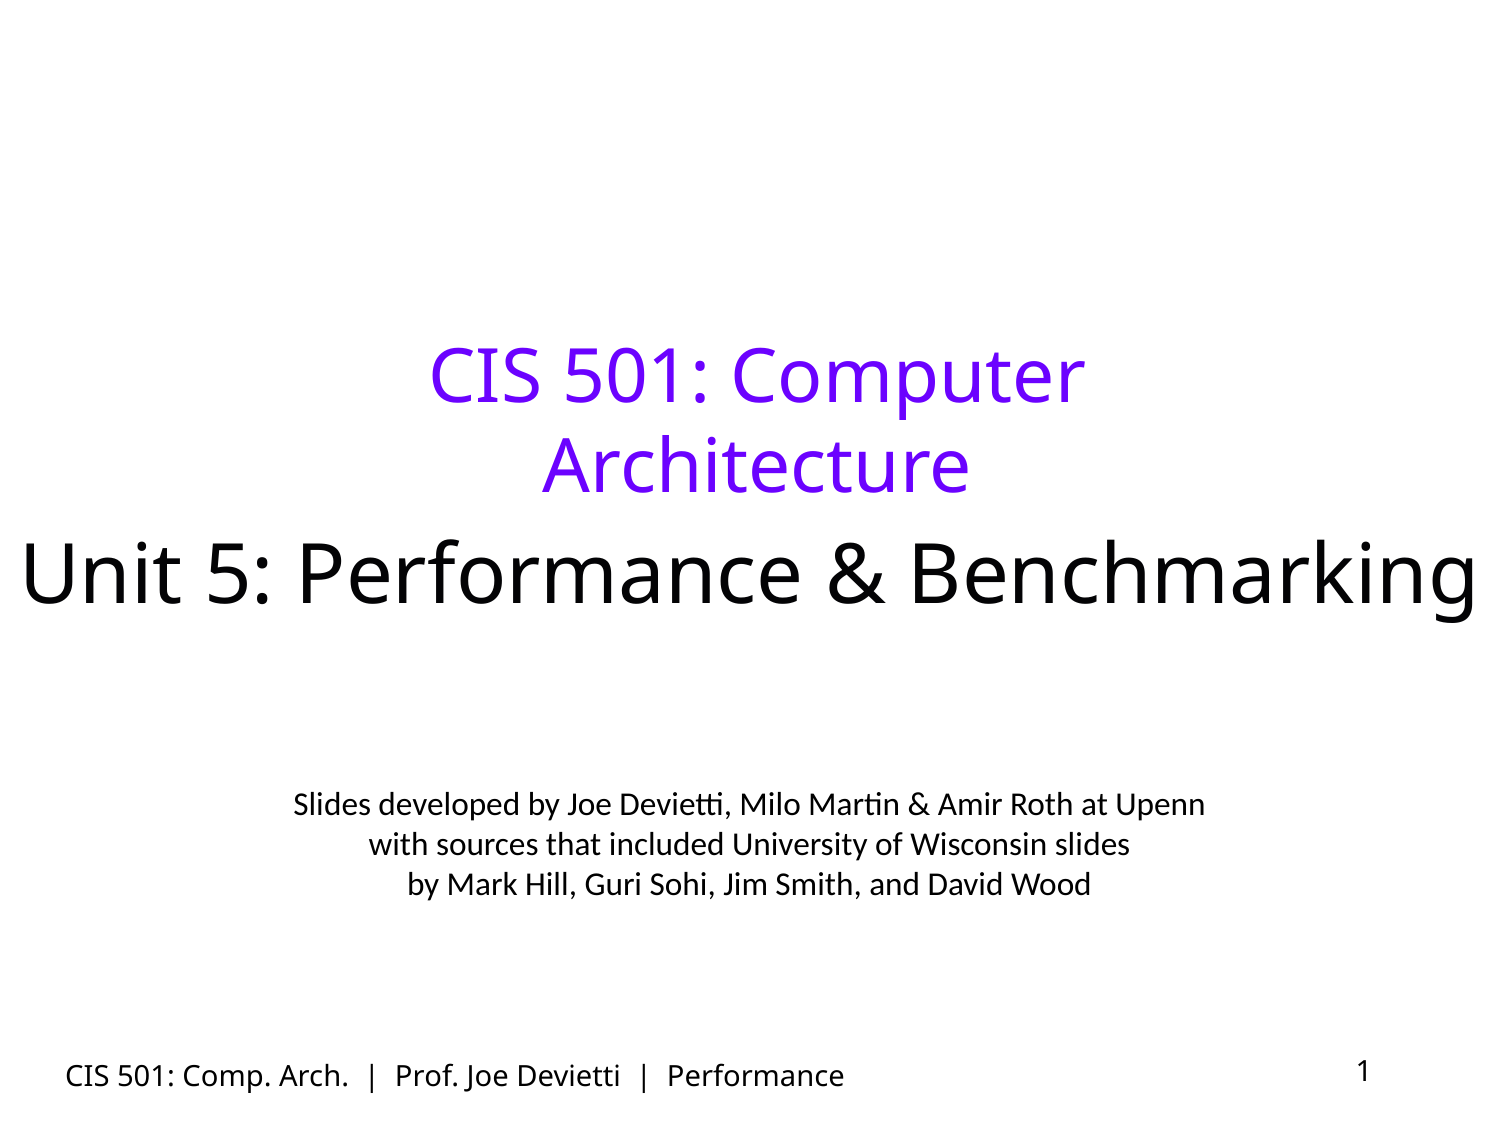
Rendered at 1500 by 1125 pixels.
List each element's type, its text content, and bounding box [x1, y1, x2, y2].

text_box Slides developed by Joe Devietti, Milo Martin & Amir Roth at Upenn with sources that included University of Wisconsin slides by Mark Hill, Guri Sohi, Jim Smith, and David Wood [125, 774, 1375, 910]
title CIS 501: Computer Architecture [213, 319, 1302, 515]
subtitle Unit 5: Performance & Benchmarking [0, 515, 1500, 1125]
